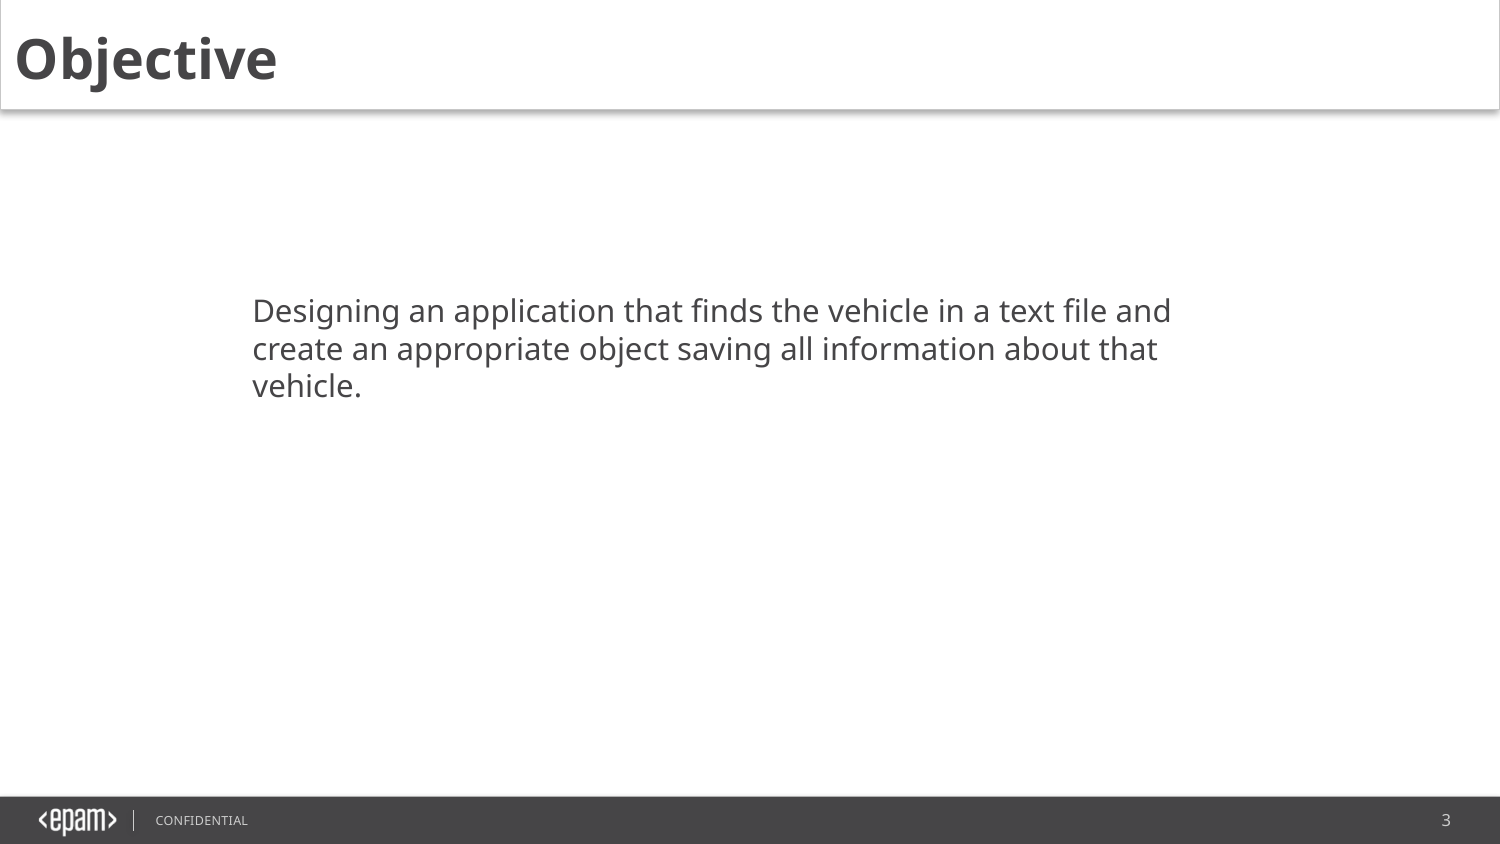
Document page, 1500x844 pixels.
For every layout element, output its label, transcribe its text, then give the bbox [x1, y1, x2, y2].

text_box [0, 0, 1500, 110]
picture [38, 808, 117, 837]
text_box Objective [0, 2, 388, 139]
text_box Designing an application that finds the vehicle in a text file and create an appropriate object saving all information about that vehicle. [237, 284, 1216, 466]
